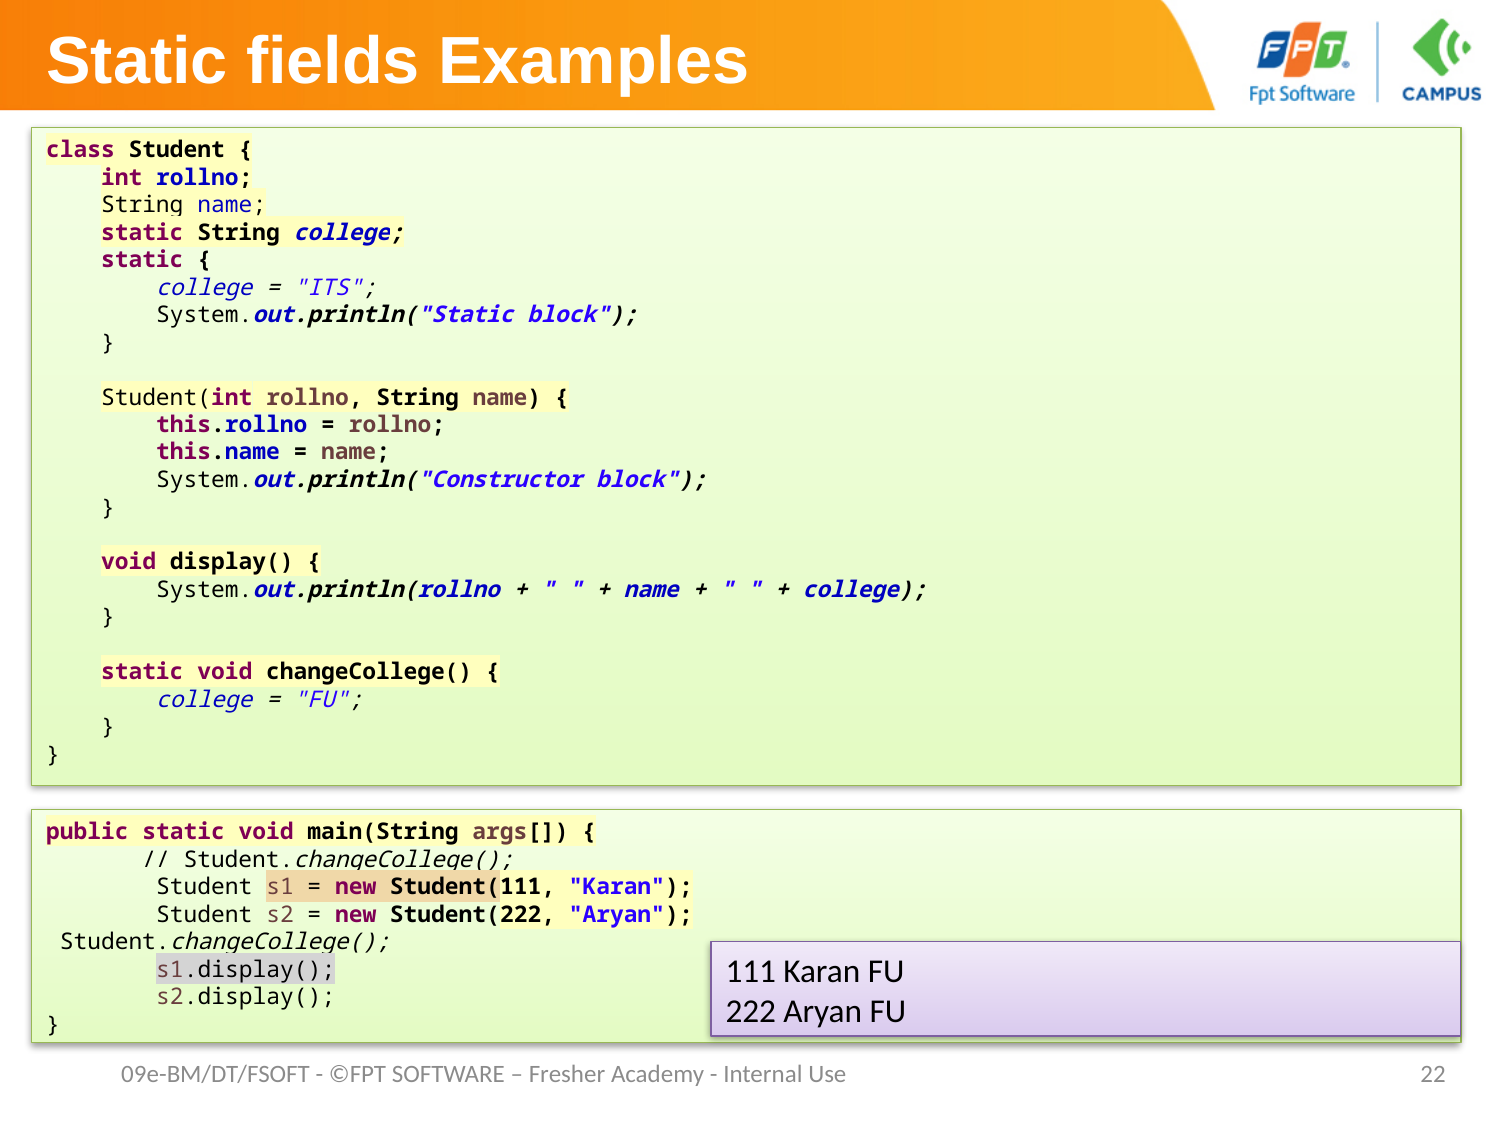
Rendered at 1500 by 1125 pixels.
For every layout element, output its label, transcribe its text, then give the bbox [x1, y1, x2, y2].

footer 09e-BM/DT/FSOFT - ©FPT SOFTWARE – Fresher Academy - Internal Use [31, 1051, 938, 1103]
text_box public static void main(String args[]) { // Student.changeCollege(); Student s1 = new Student(111, "Karan"); Student s2 = new Student(222, "Aryan"); Student.changeCollege(); s1.display(); s2.display(); } [31, 809, 1462, 1043]
title Static fields Examples [31, 3, 1461, 111]
text_box 111 Karan FU 222 Aryan FU [710, 941, 1461, 1037]
slide_number 22 [1074, 1051, 1461, 1103]
text_box class Student { int rollno; String name; static String college; static { college = "ITS"; System.out.println("Static block"); } Student(int rollno, String name) { this.rollno = rollno; this.name = name; System.out.println("Constructor block"); } void display() { System.out.println(rollno + " " + name + " " + college); } static void changeCollege() { college = "FU"; } } [31, 127, 1462, 786]
picture [0, 0, 1500, 1125]
